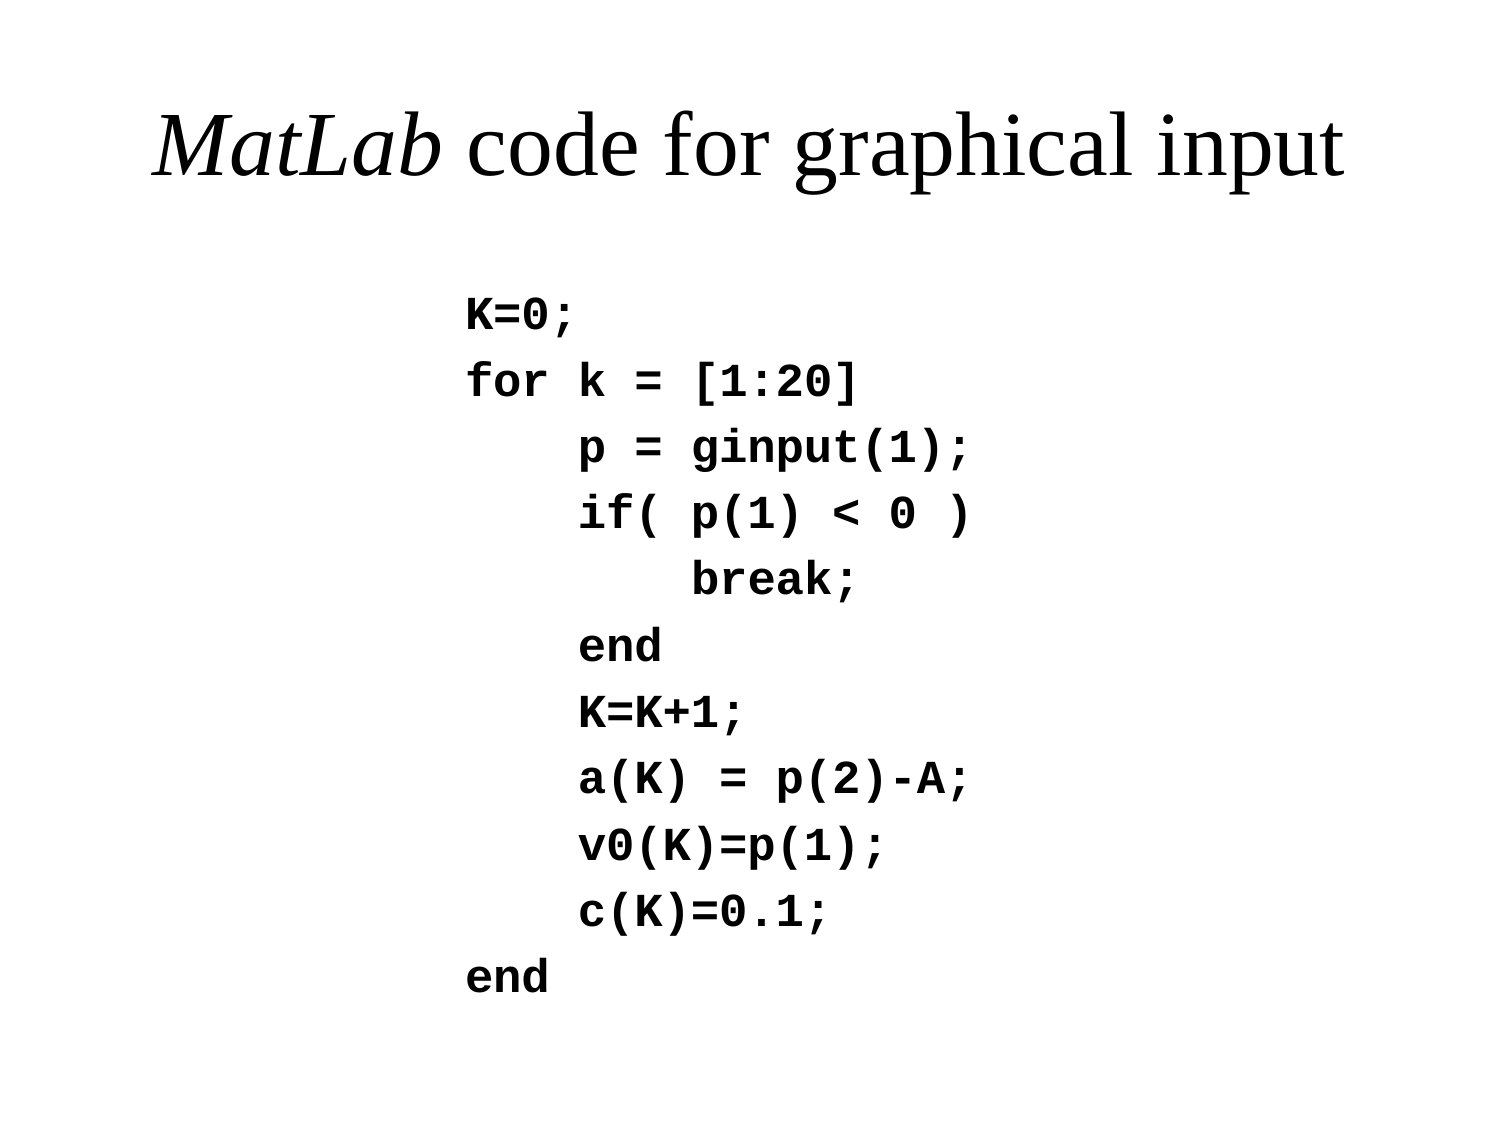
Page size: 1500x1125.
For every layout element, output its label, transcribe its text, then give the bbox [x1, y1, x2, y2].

title MatLab code for graphical input [75, 45, 1425, 233]
list K=0; for k = [1:20] p = ginput(1); if( p(1) < 0 ) break; end K=K+1; a(K) = p(2)-A; v0(K)=p(1); c(K)=0.1; end [450, 275, 1075, 1018]
